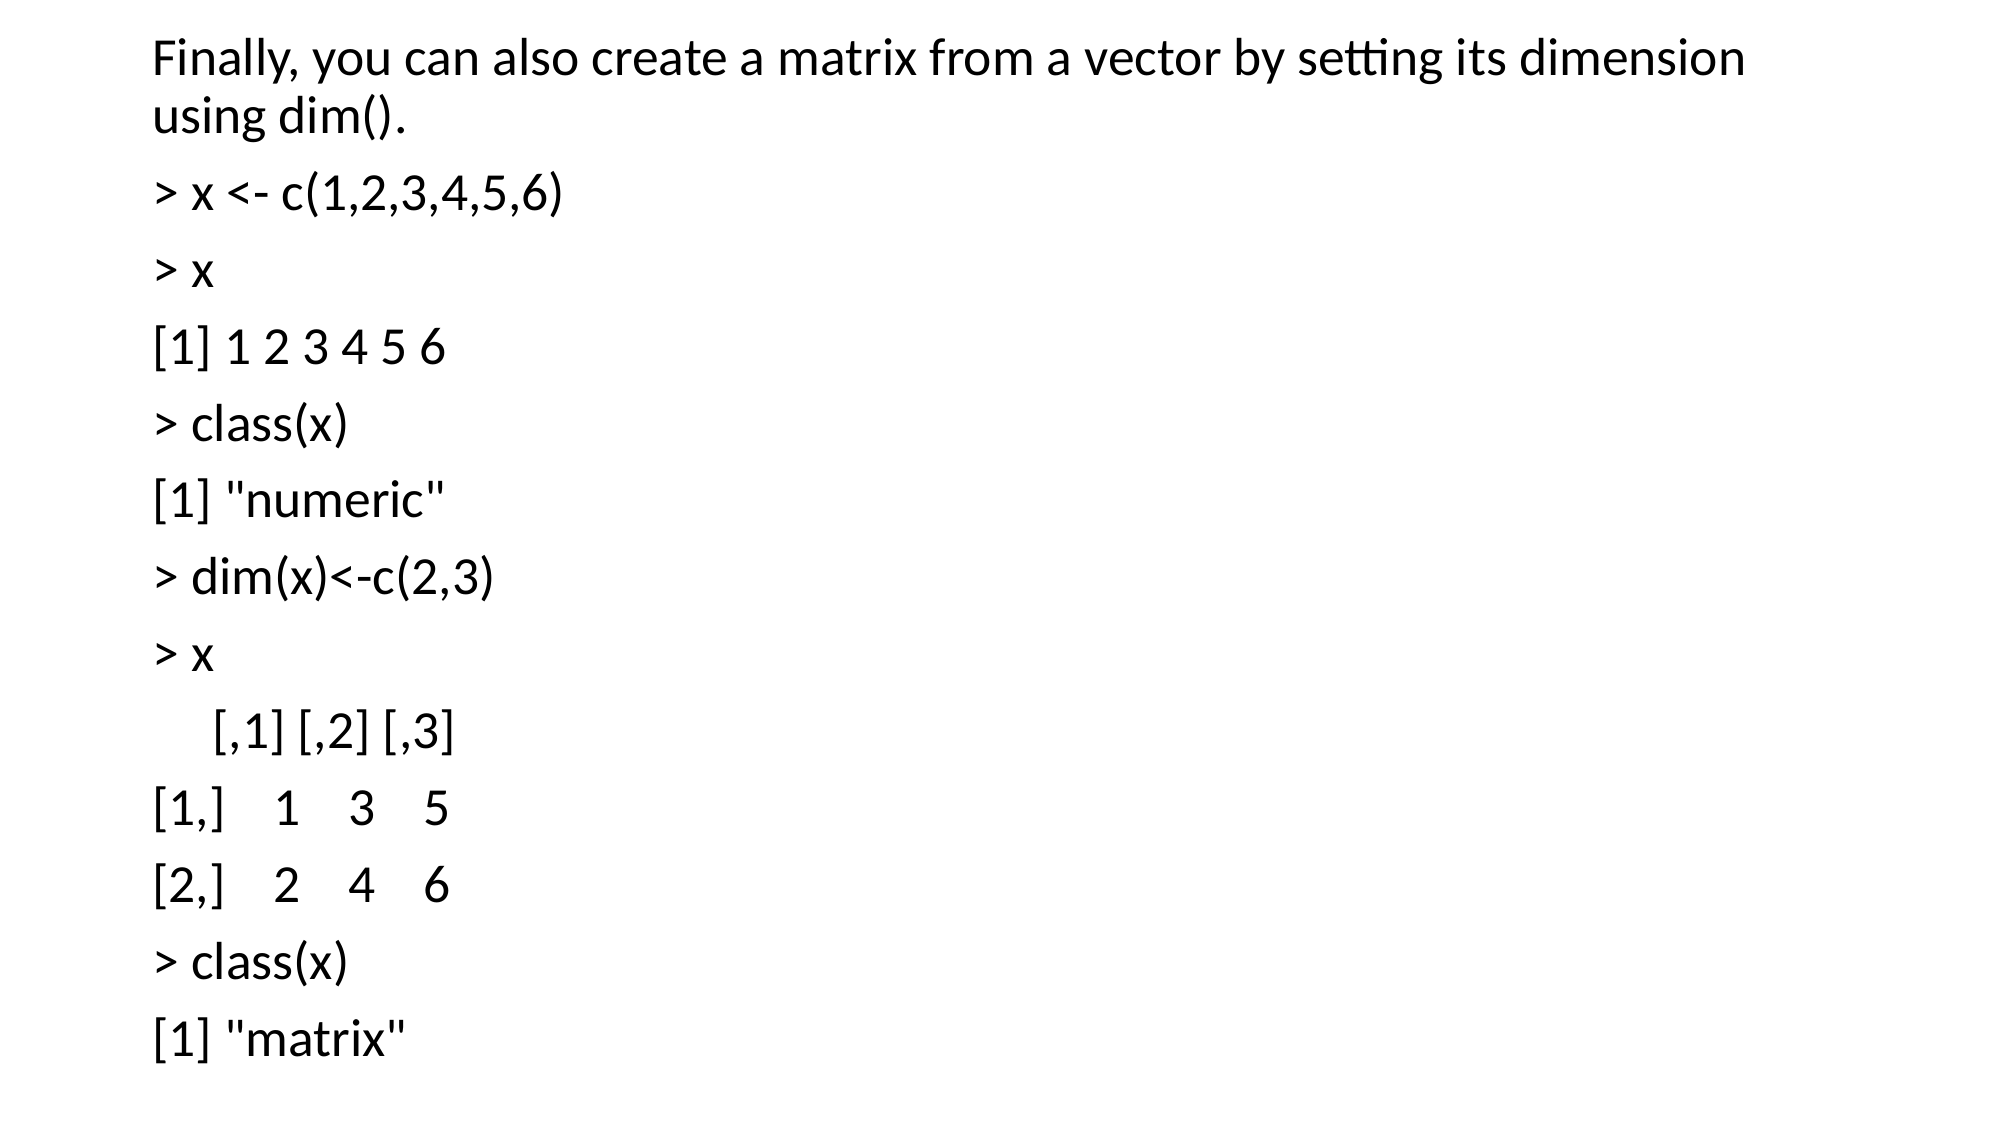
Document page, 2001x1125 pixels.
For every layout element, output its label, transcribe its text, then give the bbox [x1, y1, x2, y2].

list Finally, you can also create a matrix from a vector by setting its dimension using dim(). > x <- c(1,2,3,4,5,6) > x [1] 1 2 3 4 5 6 > class(x) [1] "numeric" > dim(x)<-c(2,3) > x [,1] [,2] [,3] [1,] 1 3 5 [2,] 2 4 6 > class(x) [1] "matrix" [137, 21, 1863, 1077]
